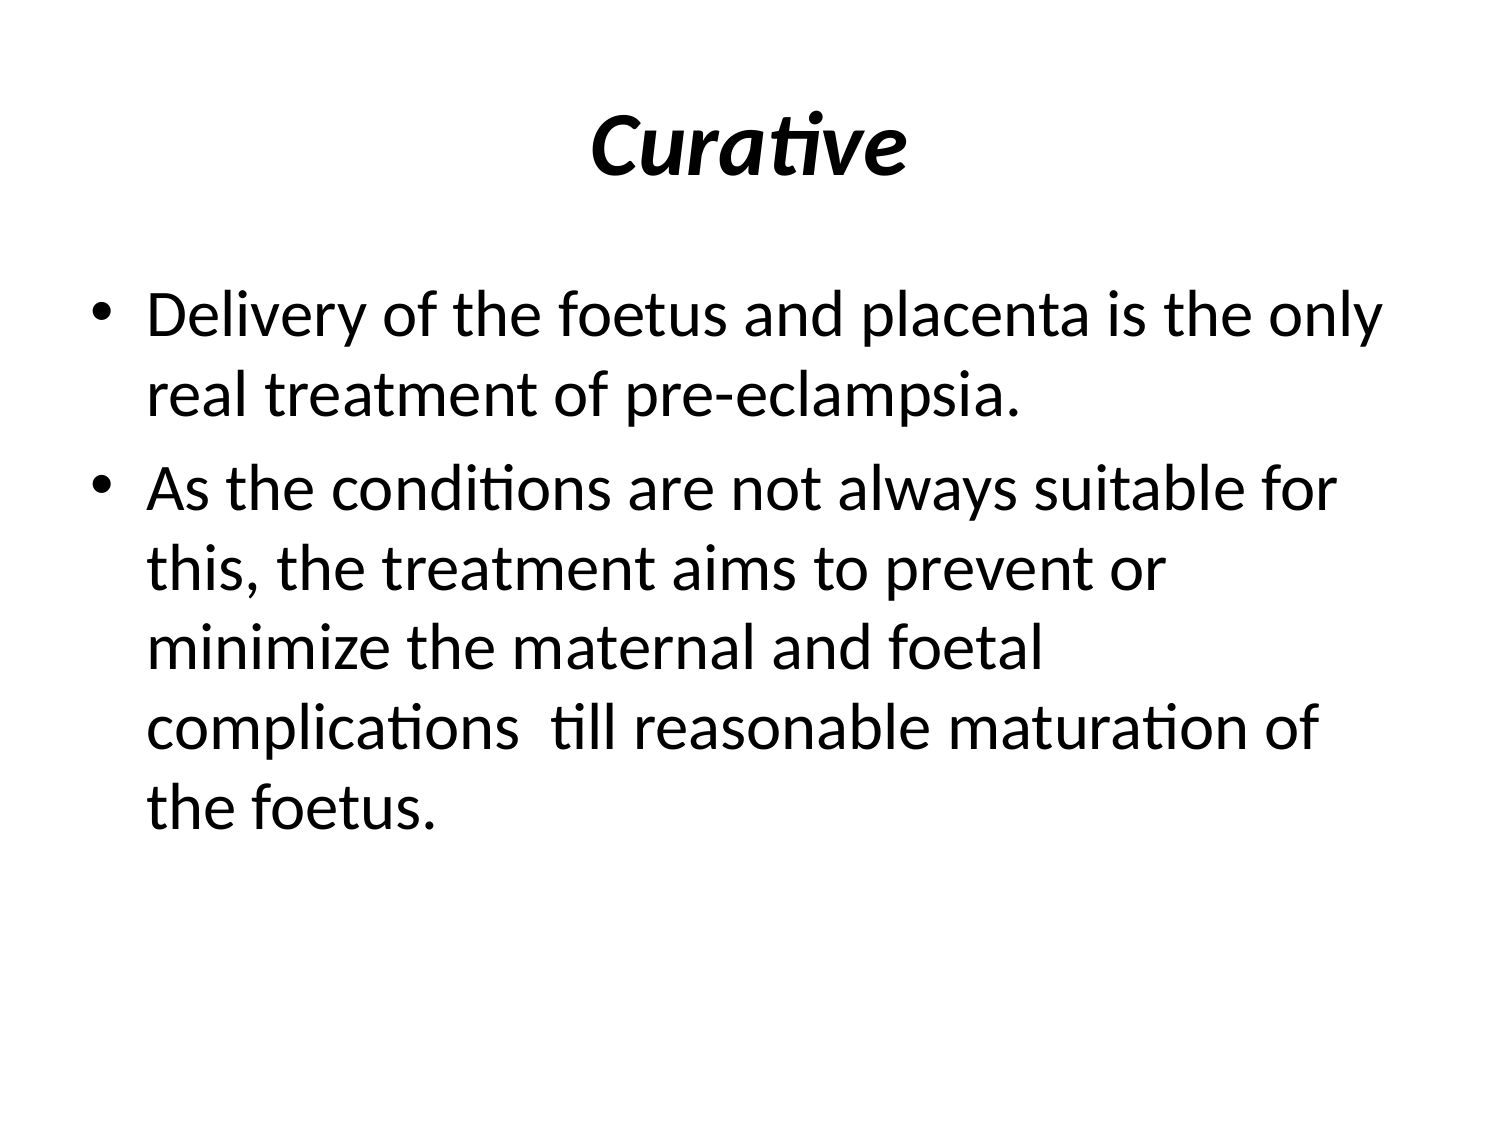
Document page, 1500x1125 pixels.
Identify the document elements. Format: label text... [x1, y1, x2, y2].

title Curative [75, 45, 1425, 233]
list Delivery of the foetus and placenta is the only real treatment of pre-eclampsia. As the conditions are not always suitable for this, the treatment aims to prevent or minimize the maternal and foetal complications till reasonable maturation of the foetus. [75, 262, 1425, 1005]
